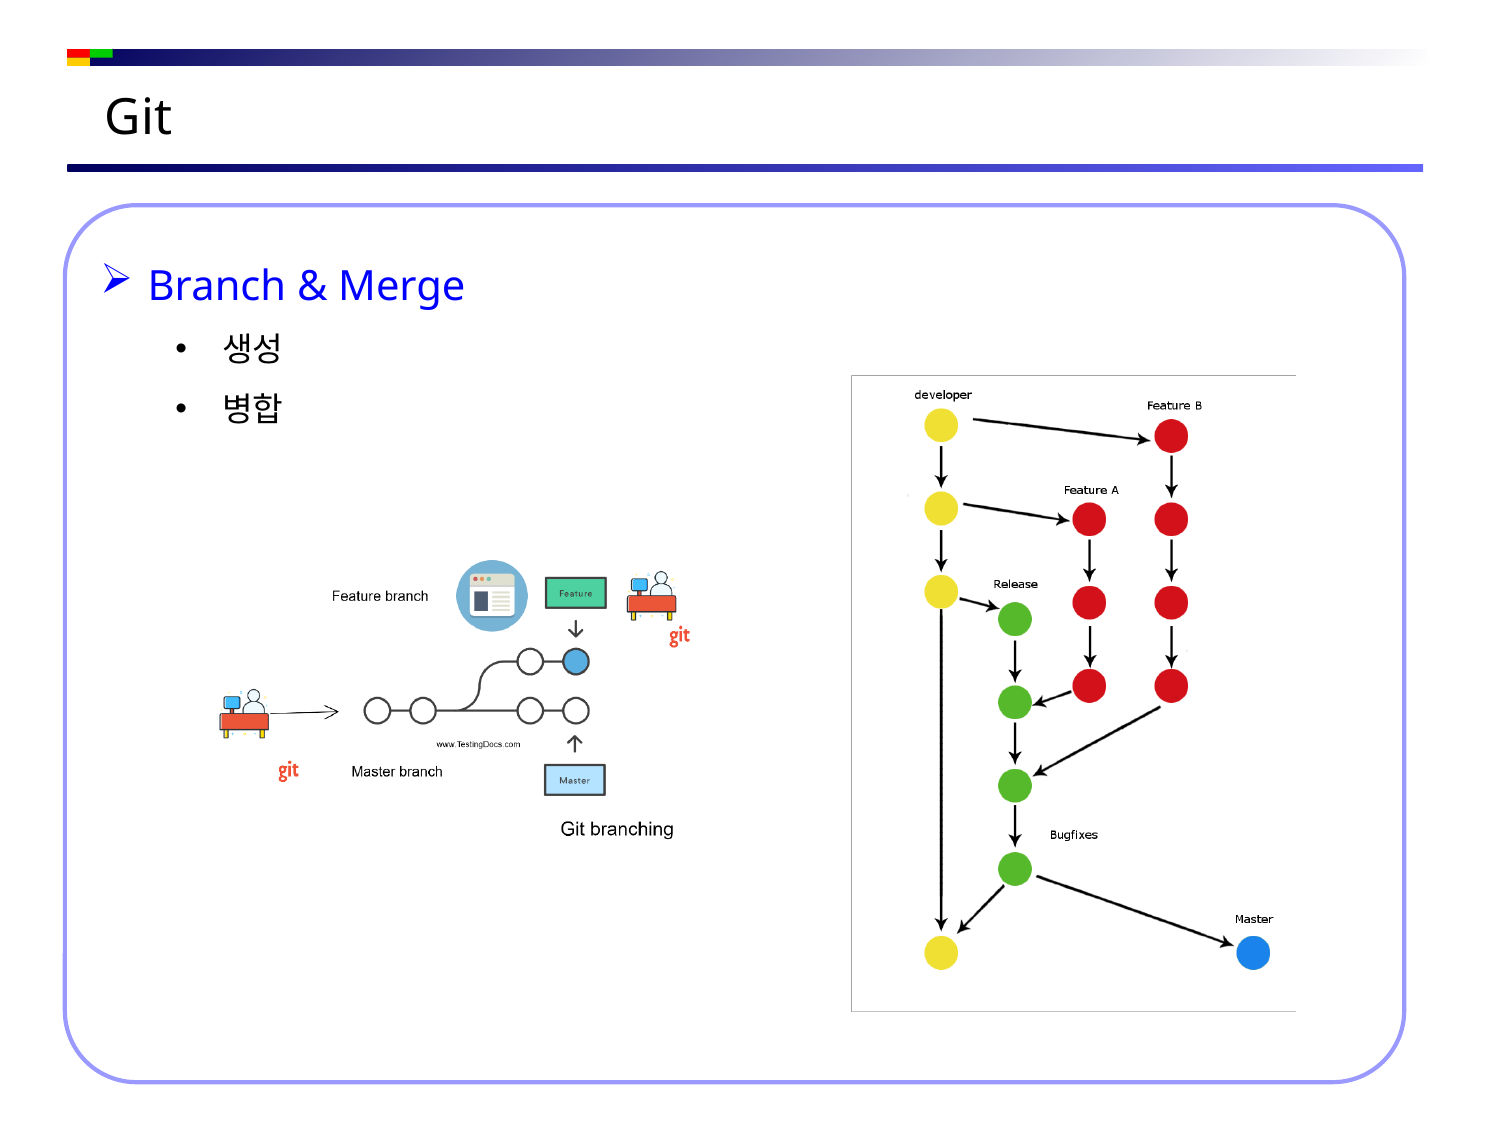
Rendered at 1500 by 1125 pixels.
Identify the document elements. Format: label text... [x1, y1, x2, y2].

text_box Branch & Merge 생성 병합 [62, 203, 1407, 1085]
text_box Git [90, 77, 1412, 152]
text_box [204, 375, 1296, 1012]
